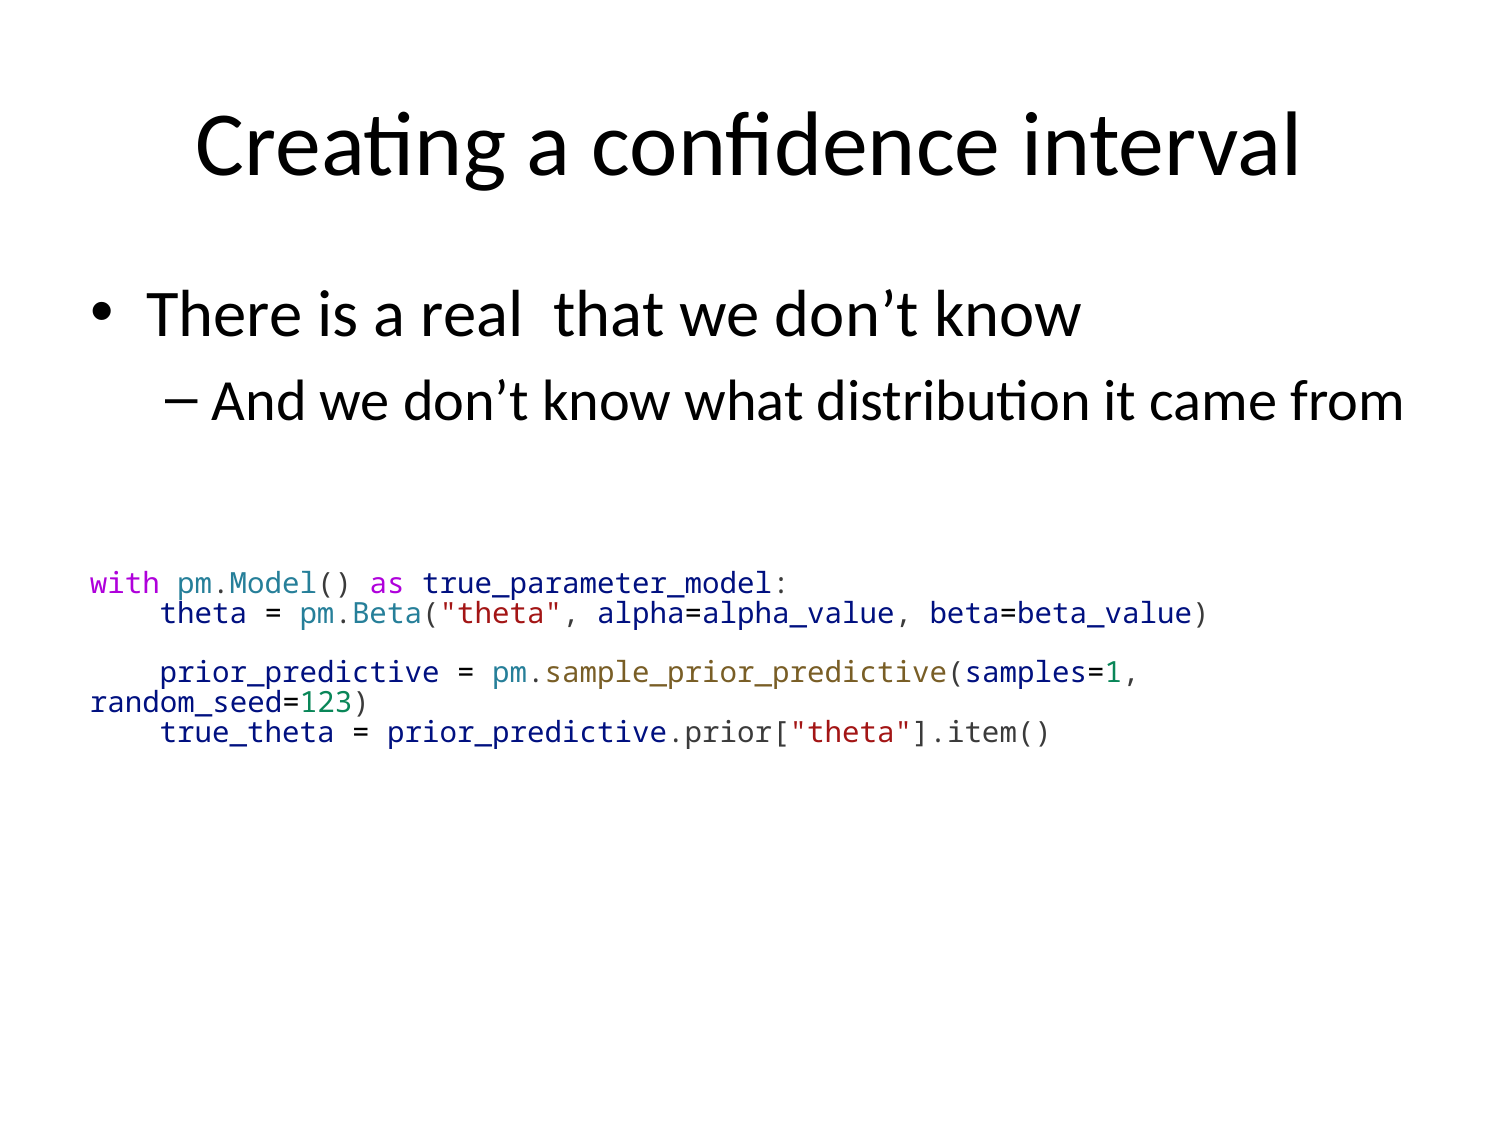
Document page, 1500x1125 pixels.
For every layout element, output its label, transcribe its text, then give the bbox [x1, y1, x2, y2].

text_box with pm.Model() as true_parameter_model: theta = pm.Beta("theta", alpha=alpha_value, beta=beta_value) prior_predictive = pm.sample_prior_predictive(samples=1, random_seed=123) true_theta = prior_predictive.prior["theta"].item() [74, 562, 1383, 756]
title Creating a confidence interval [75, 45, 1425, 233]
